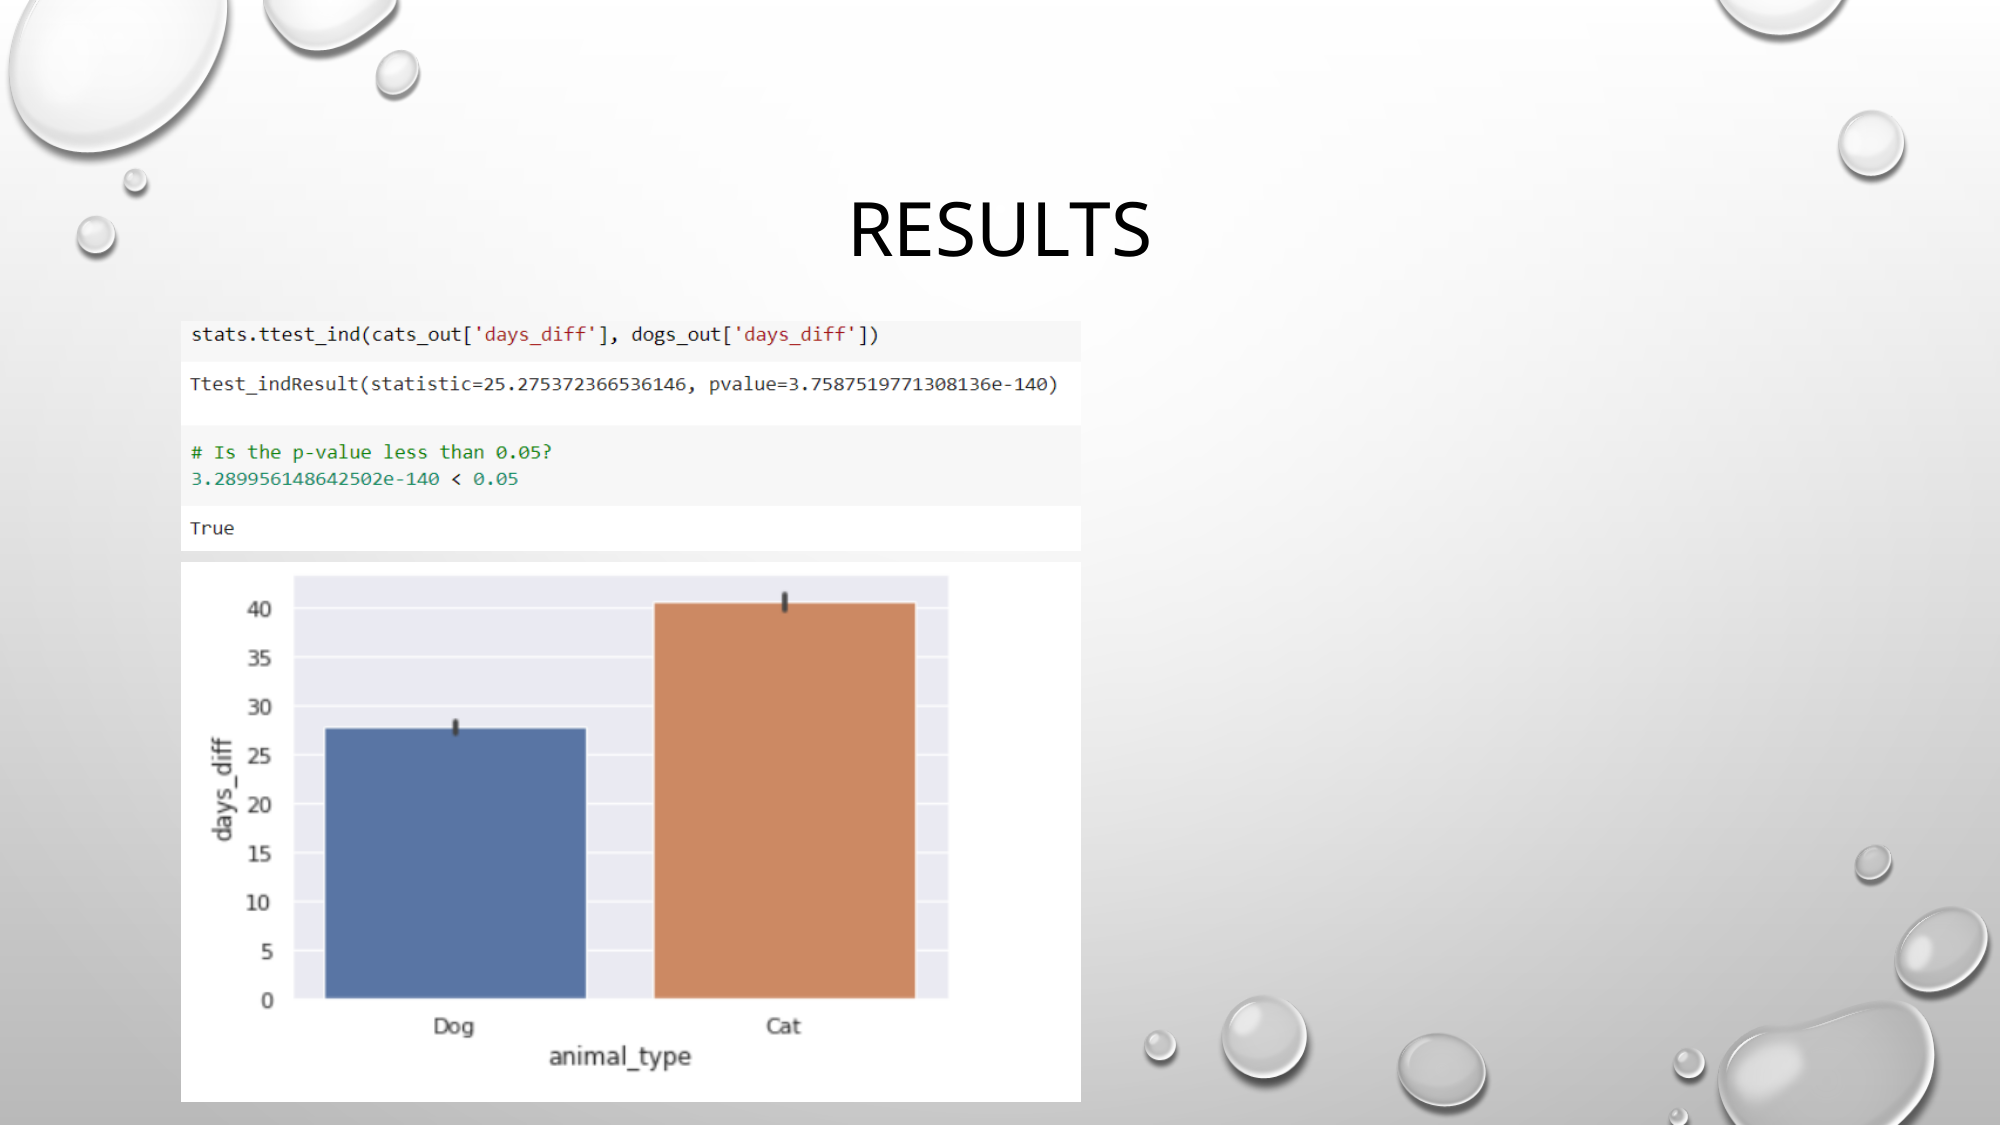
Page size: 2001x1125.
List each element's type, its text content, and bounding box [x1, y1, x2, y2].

title Results [149, 101, 1851, 364]
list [181, 321, 1081, 551]
picture [0, 0, 2000, 1125]
